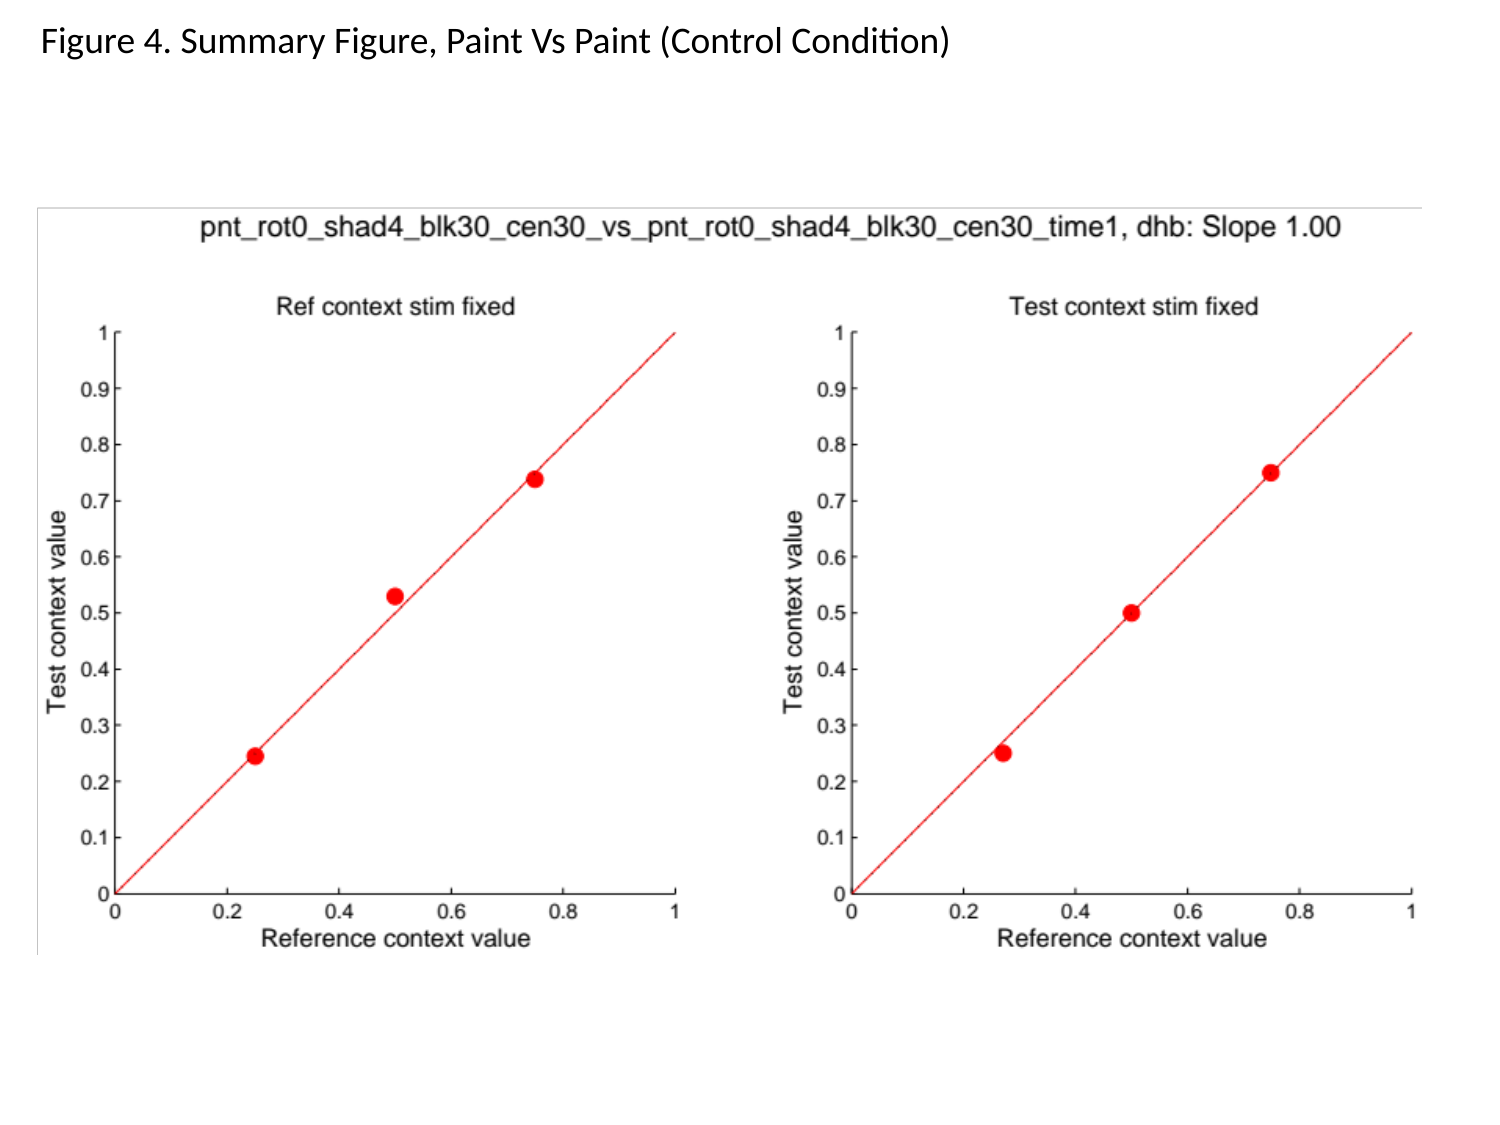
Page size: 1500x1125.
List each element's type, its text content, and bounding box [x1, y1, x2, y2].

text_box Figure 4. Summary Figure, Paint Vs Paint (Control Condition) [26, 8, 967, 69]
picture [36, 201, 1423, 955]
